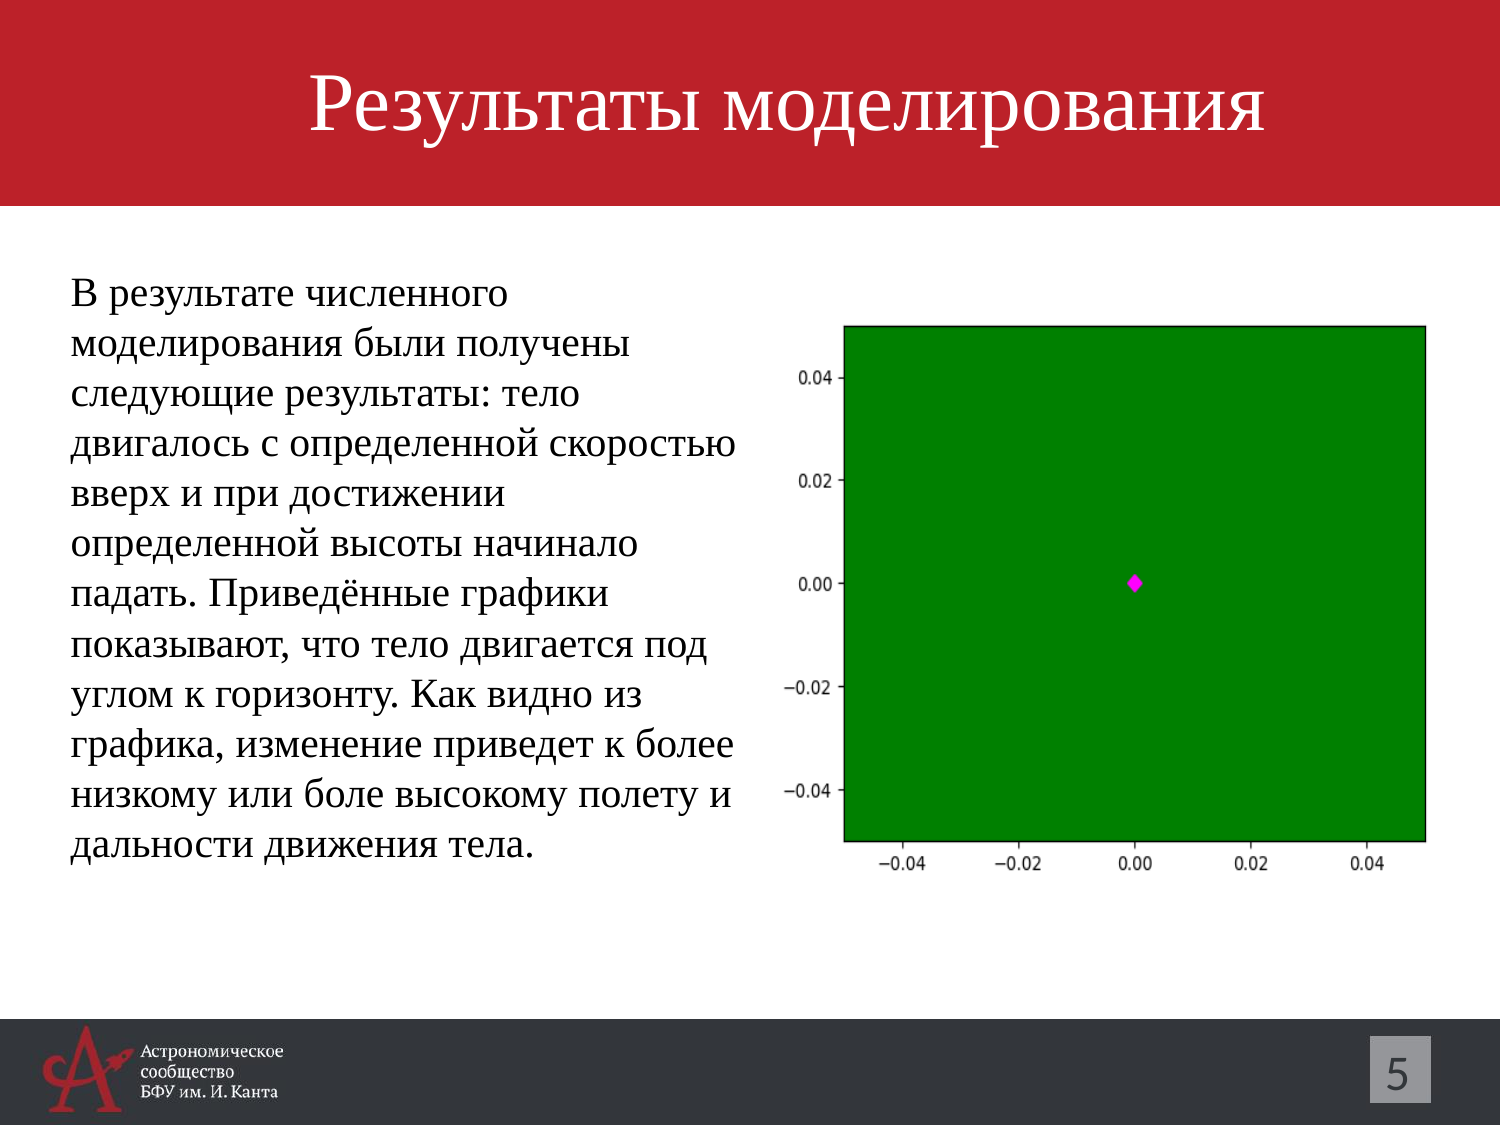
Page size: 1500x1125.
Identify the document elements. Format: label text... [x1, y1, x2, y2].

picture [0, 0, 1500, 1125]
slide_number 5 [1364, 1035, 1425, 1106]
title Результаты моделирования [75, 3, 1425, 191]
